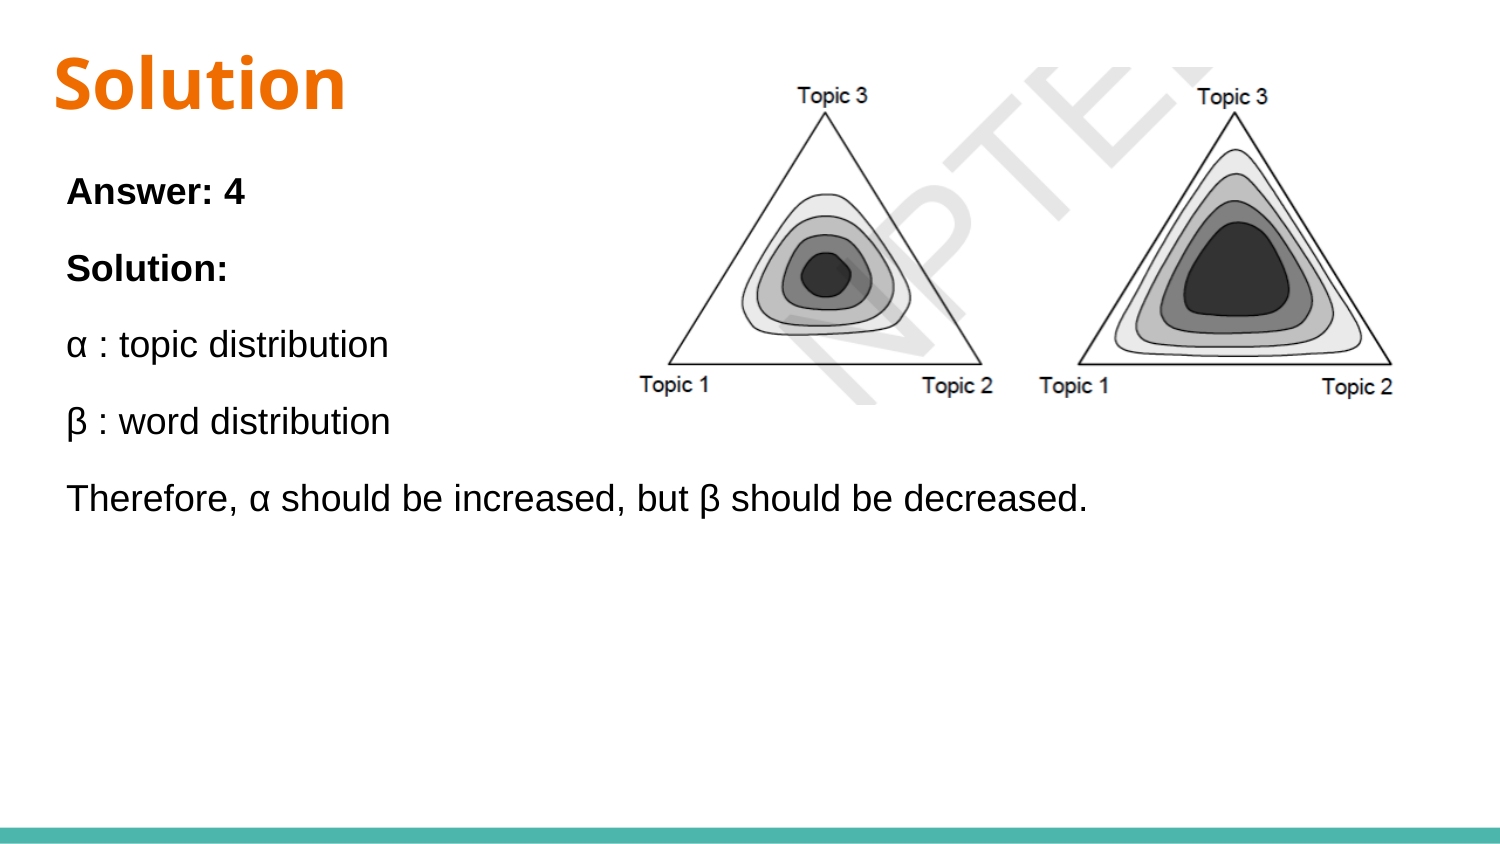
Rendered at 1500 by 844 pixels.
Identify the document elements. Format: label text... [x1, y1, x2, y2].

picture [593, 66, 1423, 406]
title Solution [38, 23, 1437, 140]
list Answer: 4 Solution: α : topic distribution β : word distribution Therefore, α should be increased, but β should be decreased. [51, 145, 1449, 802]
